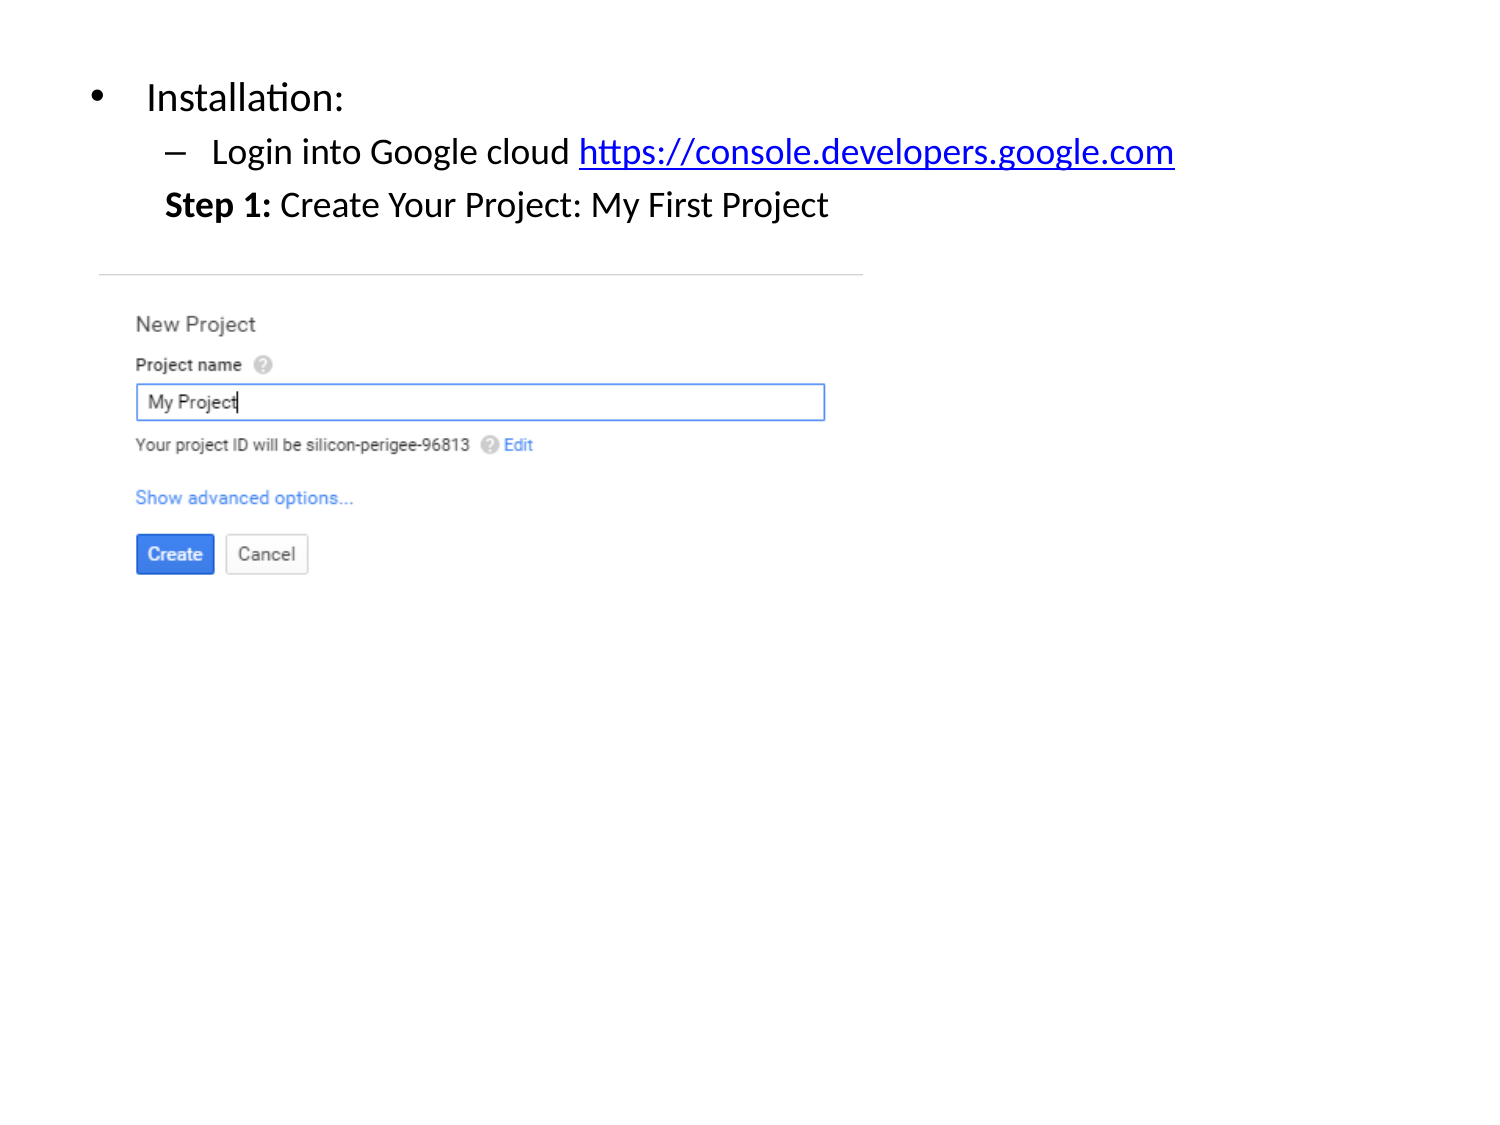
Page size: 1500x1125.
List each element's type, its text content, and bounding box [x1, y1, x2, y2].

list Installation: Login into Google cloud https://console.developers.google.com Step 1: Create Your Project: My First Project [75, 62, 1425, 313]
picture [99, 274, 863, 612]
